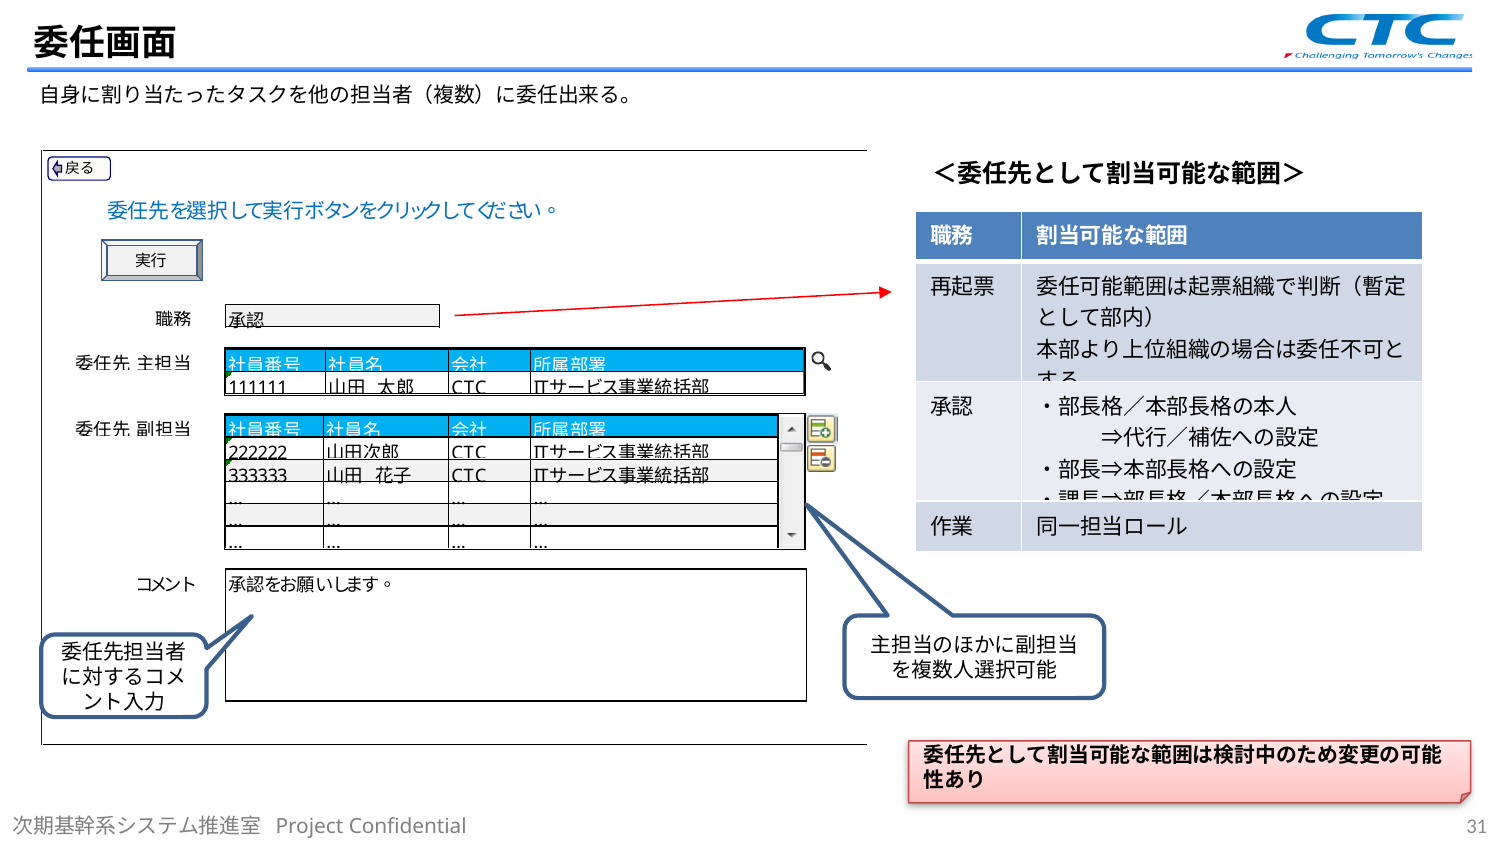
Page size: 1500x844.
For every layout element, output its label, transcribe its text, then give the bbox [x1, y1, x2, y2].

picture [1379, 14, 1473, 59]
slide_number 31 [1149, 817, 1500, 844]
title 委任画面 [28, 14, 1379, 68]
picture [40, 149, 869, 747]
table_cell 再起票 [916, 264, 1021, 381]
text_box 自身に割り当たったタスクを他の担当者（複数）に委任出来る。 [24, 74, 1471, 115]
table_cell 委任可能範囲は起票組織で判断（暫定として部内） 本部より上位組織の場合は委任不可とする。 [1022, 264, 1422, 381]
text_box 委任先として割当可能な範囲は検討中のため変更の可能性あり [907, 740, 1472, 804]
table_cell 承認 [916, 382, 1021, 500]
text_box ＜委任先として割当可能な範囲＞ [917, 150, 1322, 195]
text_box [454, 291, 892, 316]
table_cell 同一担当ロール [1022, 502, 1422, 551]
table_cell 作業 [916, 502, 1021, 551]
table_header 割当可能な範囲 [1022, 212, 1422, 259]
table_header 職務 [916, 212, 1021, 259]
text_box 主担当のほかに副担当を複数人選択可能 [874, 553, 1107, 701]
table_cell ・部長格／本部長格の本人 ⇒代行／補佐への設定 ・部長⇒本部長格への設定 ・課長⇒部長格／本部長格への設定 [1022, 382, 1422, 500]
